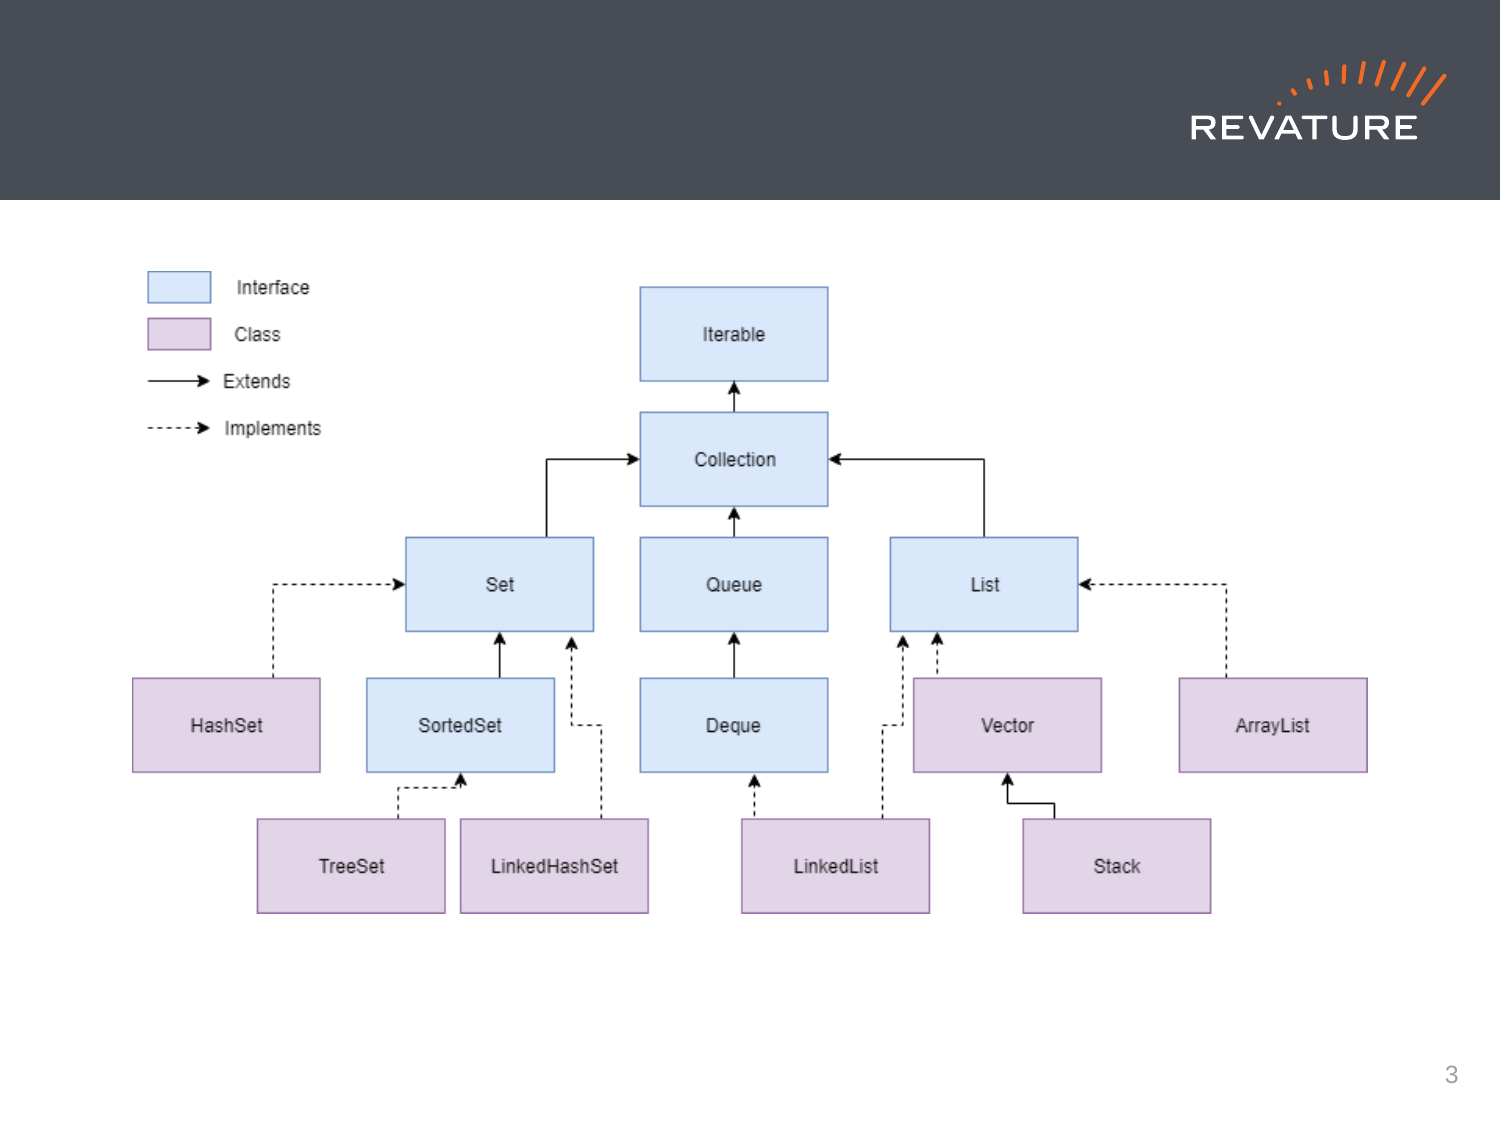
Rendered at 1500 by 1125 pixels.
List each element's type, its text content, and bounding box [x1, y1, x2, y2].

picture [131, 271, 1369, 914]
slide_number 2 [1332, 1043, 1474, 1104]
